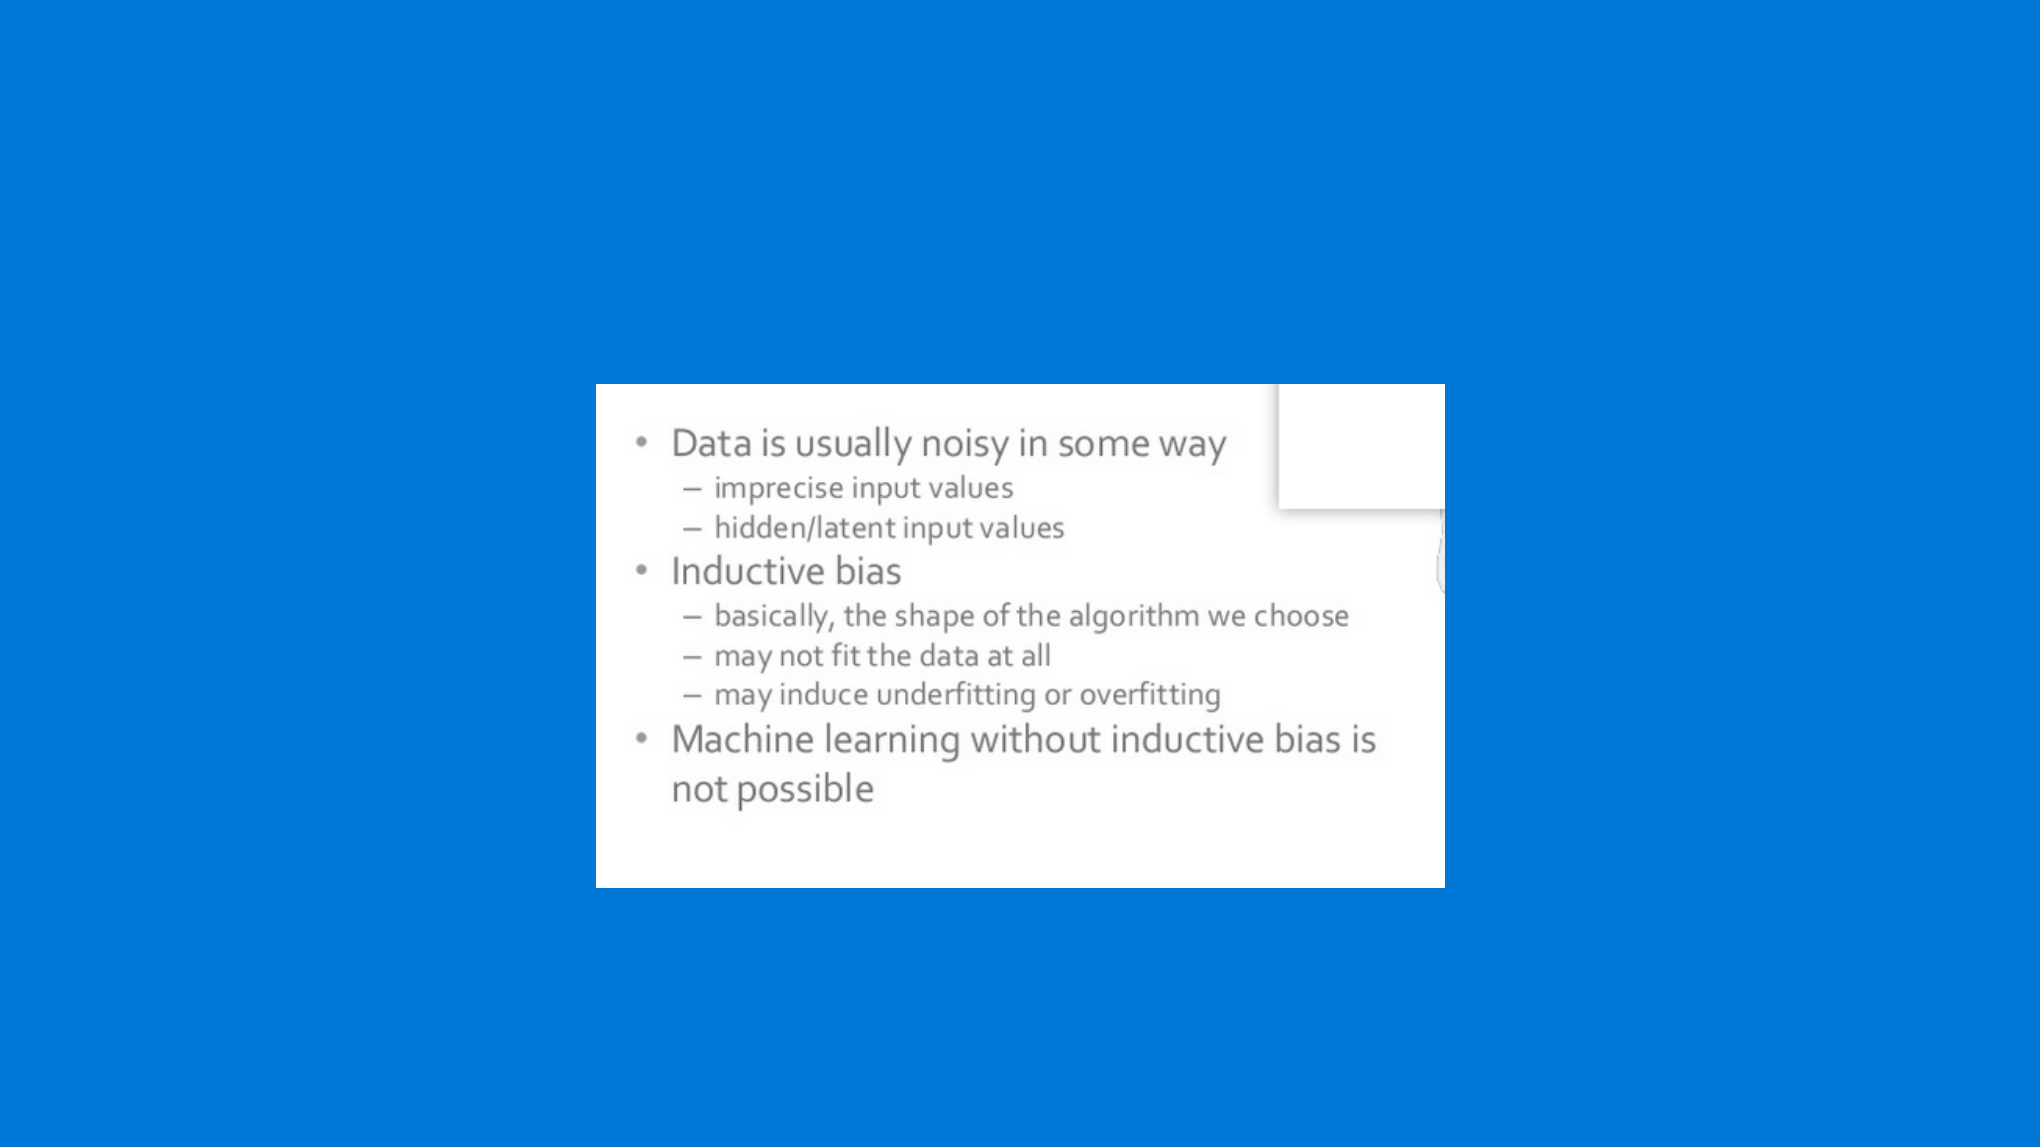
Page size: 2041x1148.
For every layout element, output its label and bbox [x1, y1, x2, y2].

picture [595, 384, 1445, 888]
